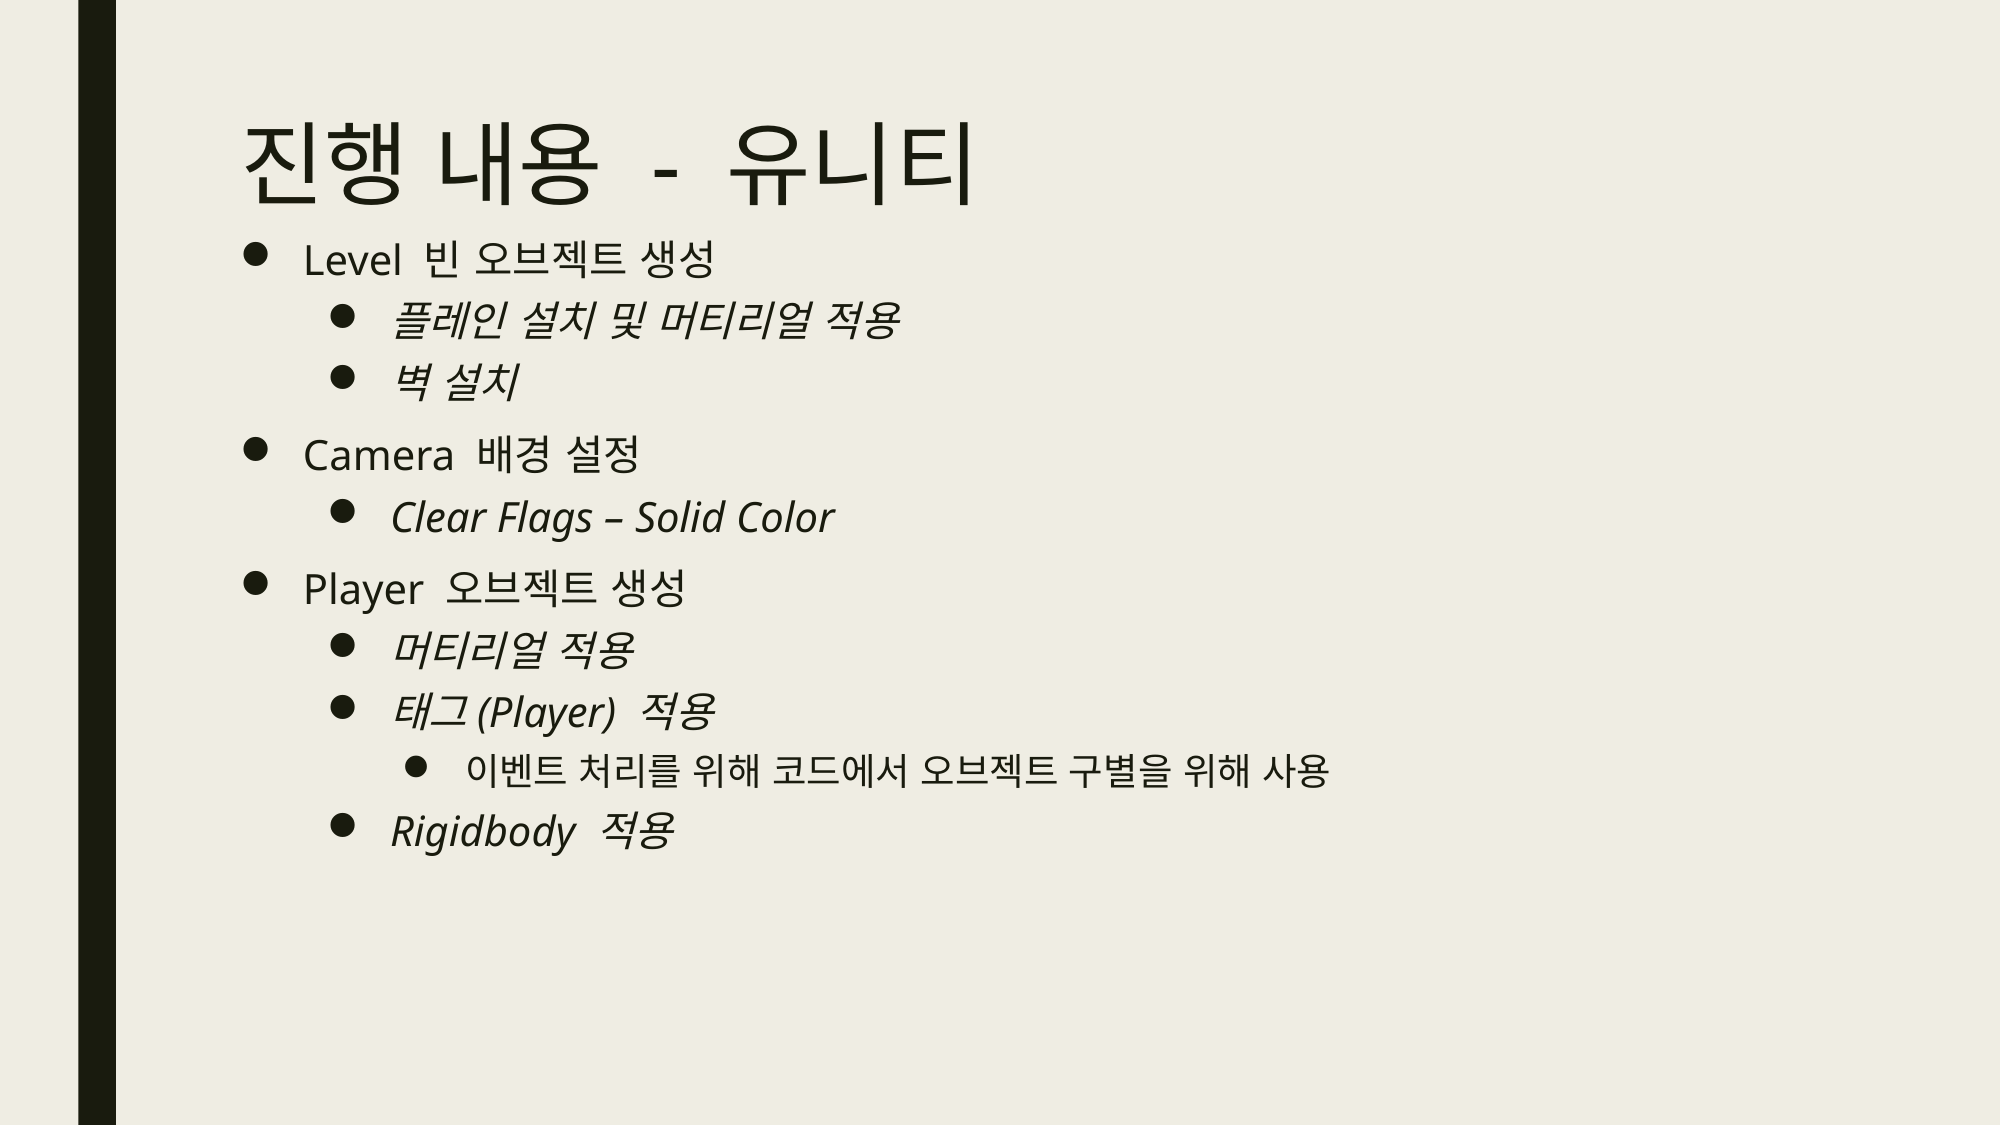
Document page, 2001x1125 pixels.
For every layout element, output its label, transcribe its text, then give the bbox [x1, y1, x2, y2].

title 진행 내용 - 유니티 [225, 112, 1800, 230]
list Level 빈 오브젝트 생성 플레인 설치 및 머티리얼 적용 벽 설치 Camera 배경 설정 Clear Flags – Solid Color Player 오브젝트 생성 머티리얼 적용 태그(Player) 적용 이벤트 처리를 위해 코드에서 오브젝트 구별을 위해 사용 Rigidbody 적용 [225, 230, 1800, 1096]
